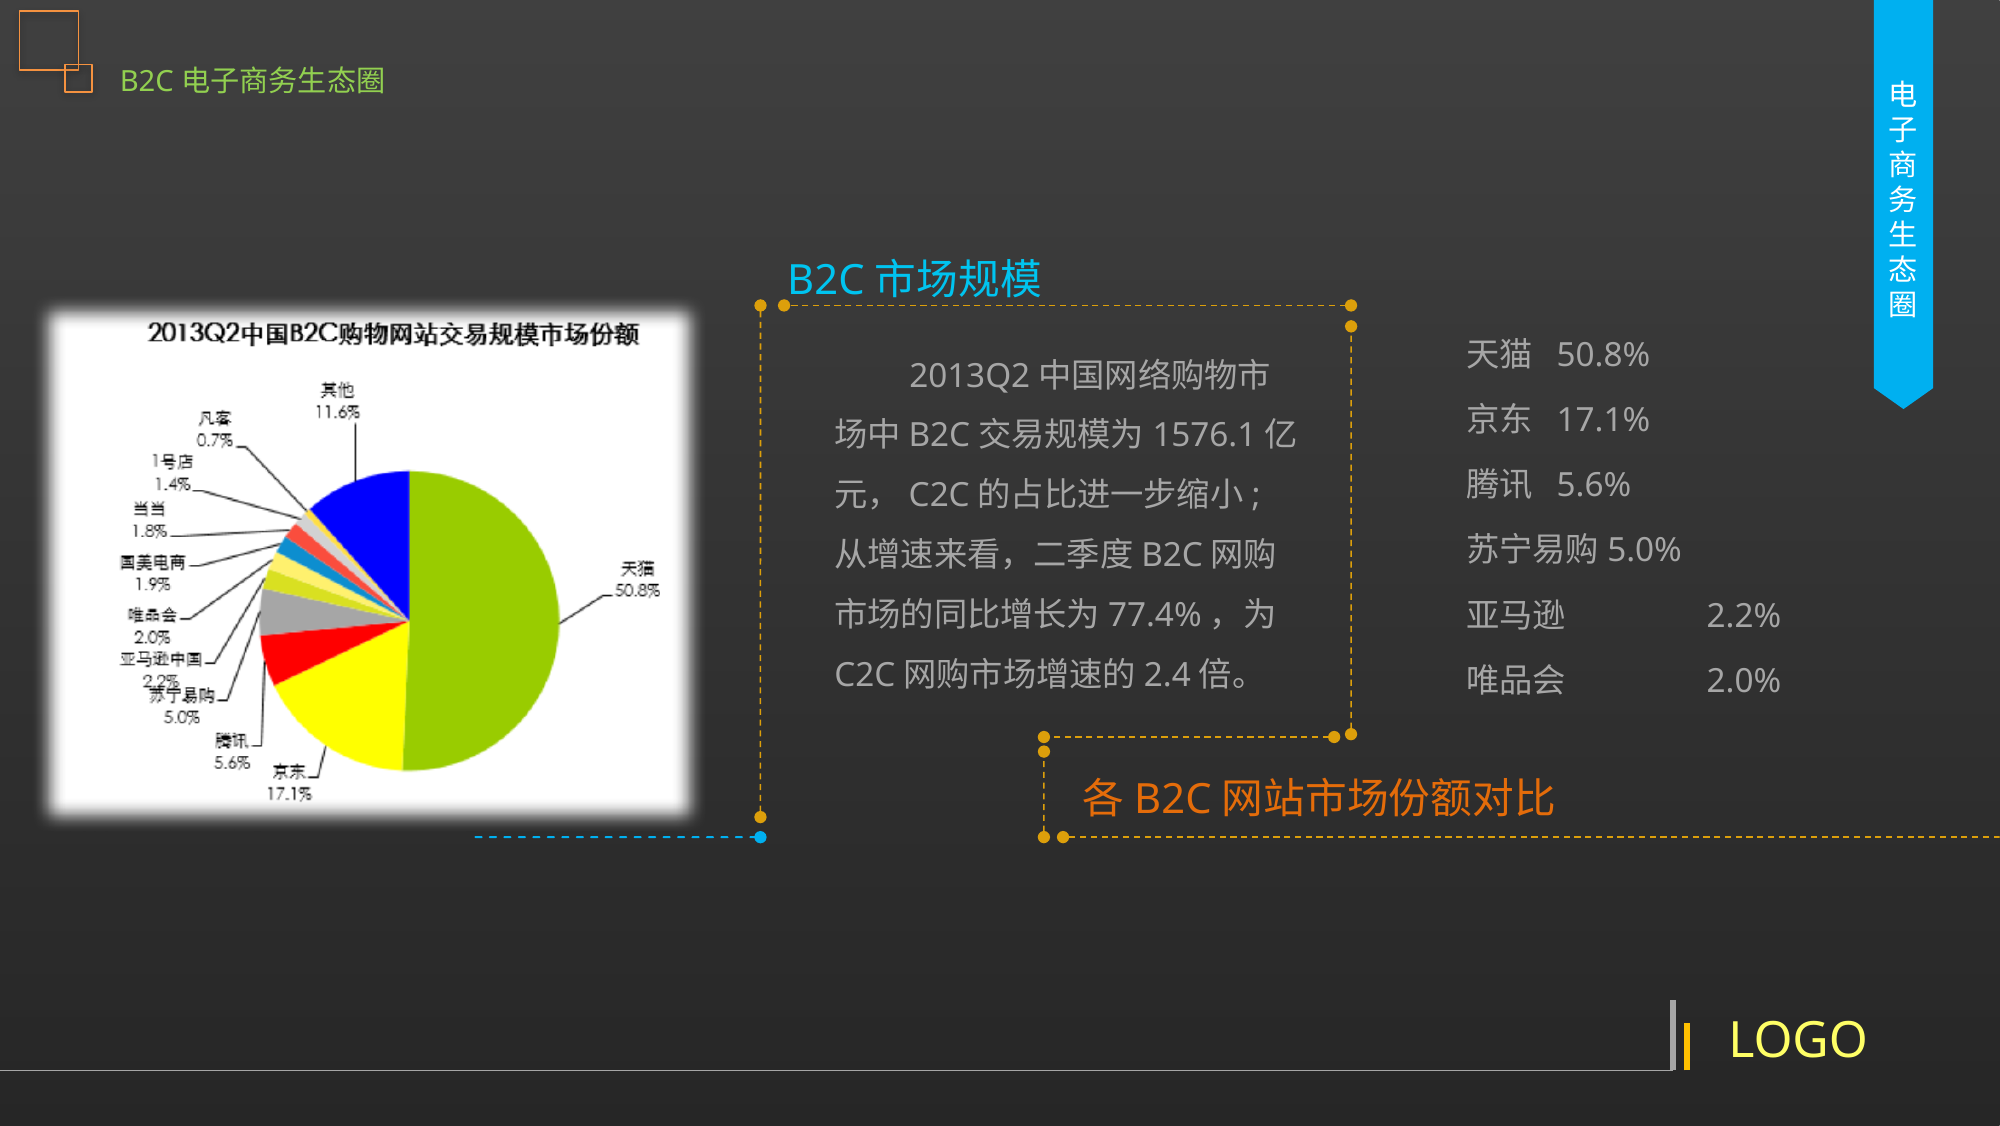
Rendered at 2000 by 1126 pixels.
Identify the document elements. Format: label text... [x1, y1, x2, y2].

text_box [1344, 722, 1358, 739]
picture [30, 294, 706, 832]
text_box [1344, 320, 1358, 339]
text_box [1037, 825, 1051, 844]
text_box B2C电子商务生态圈 [119, 54, 504, 105]
text_box [754, 805, 767, 824]
text_box B2C市场规模 [772, 220, 1399, 311]
text_box [1037, 745, 1051, 758]
text_box [754, 299, 767, 312]
text_box [753, 830, 767, 844]
text_box 电子商务生态圈 [1871, 0, 1936, 411]
text_box 各B2C网站市场份额对比 [1067, 739, 1883, 830]
text_box 2013Q2中国网络购物市场中B2C交易规模为1576.1亿元，C2C的占比进一步缩小;从增速来看，二季度B2C网购市场的同比增长为77.4%，为C2C网购市场增速的2.4倍。 [819, 326, 1316, 701]
text_box 天猫 50.8% 京东 17.1% 腾讯 5.6% 苏宁易购5.0% 亚马逊 2.2% 唯品会 2.0% [1376, 305, 1804, 707]
